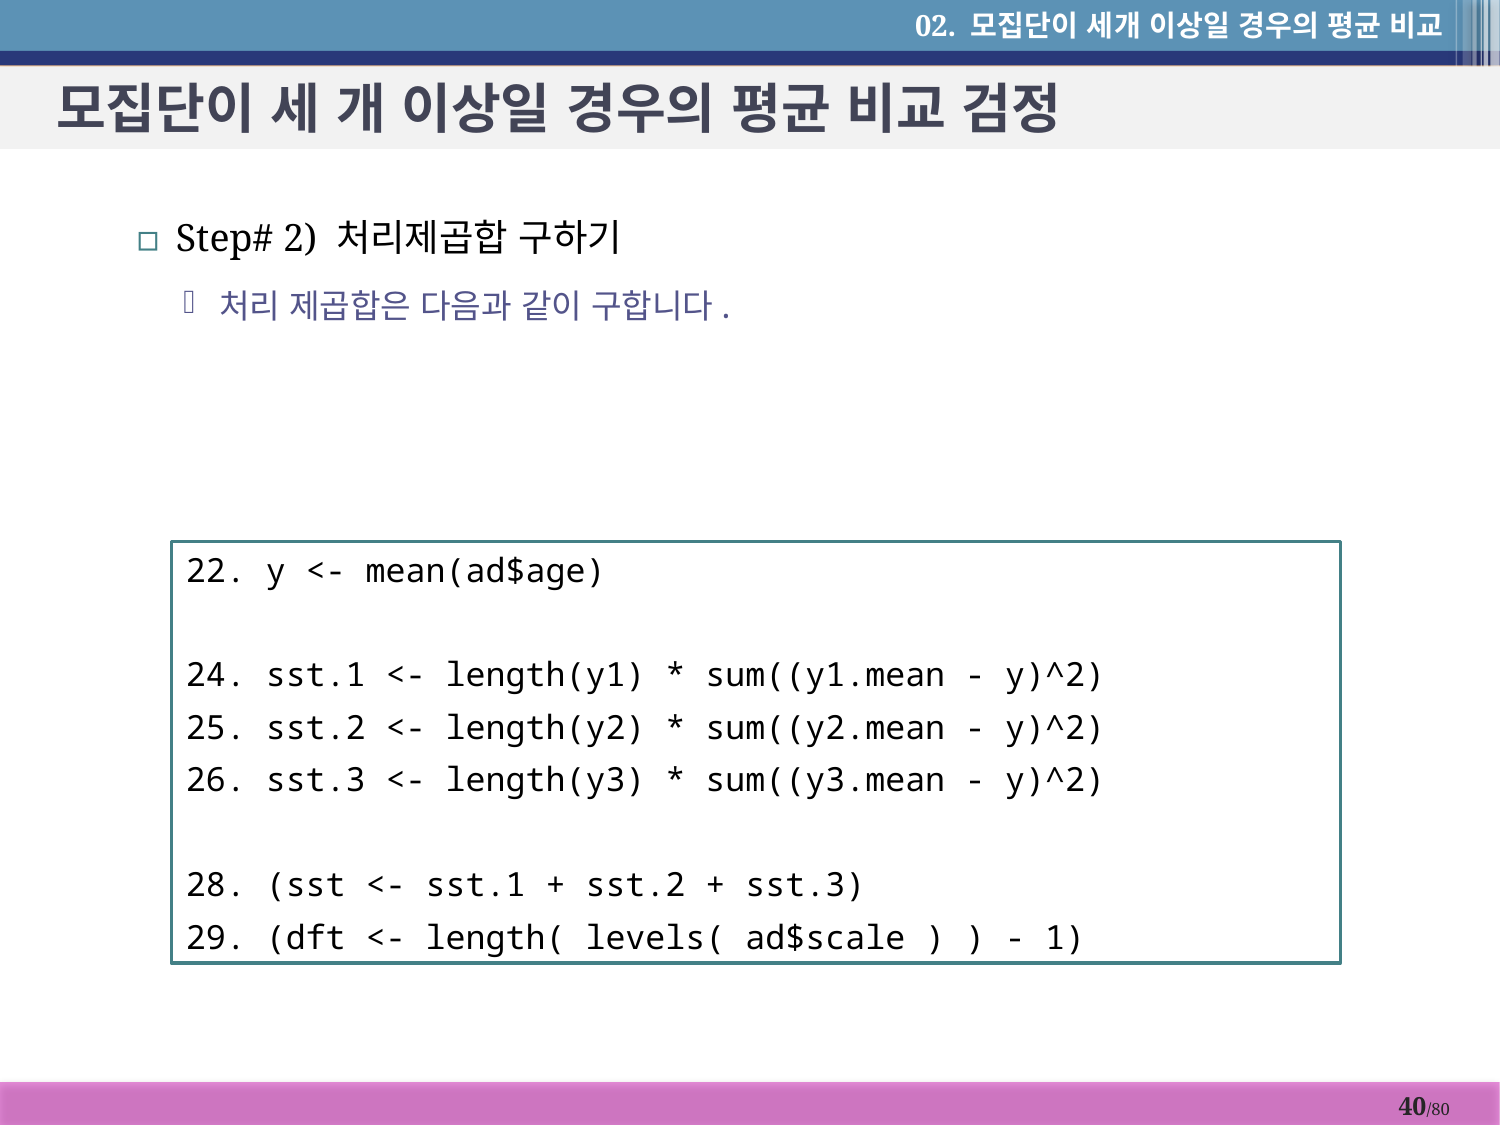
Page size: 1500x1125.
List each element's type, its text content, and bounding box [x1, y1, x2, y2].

text_box 02. 모집단이 세개 이상일 경우의 평균 비교 [820, 0, 1459, 50]
text_box 22. y <- mean(ad$age) 24. sst.1 <- length(y1) * sum((y1.mean - y)^2) 25. sst.2 <- length(y2) * sum((y2.mean - y)^2) 26. sst.3 <- length(y3) * sum((y3.mean - y)^2) 28. (sst <- sst.1 + sst.2 + sst.3) 29. (dft <- length( levels( ad$scale ) ) - 1) [170, 540, 1342, 965]
title 모집단이 세 개 이상일 경우의 평균 비교 검정 [41, 64, 1459, 149]
text_box [41, 0, 1459, 55]
